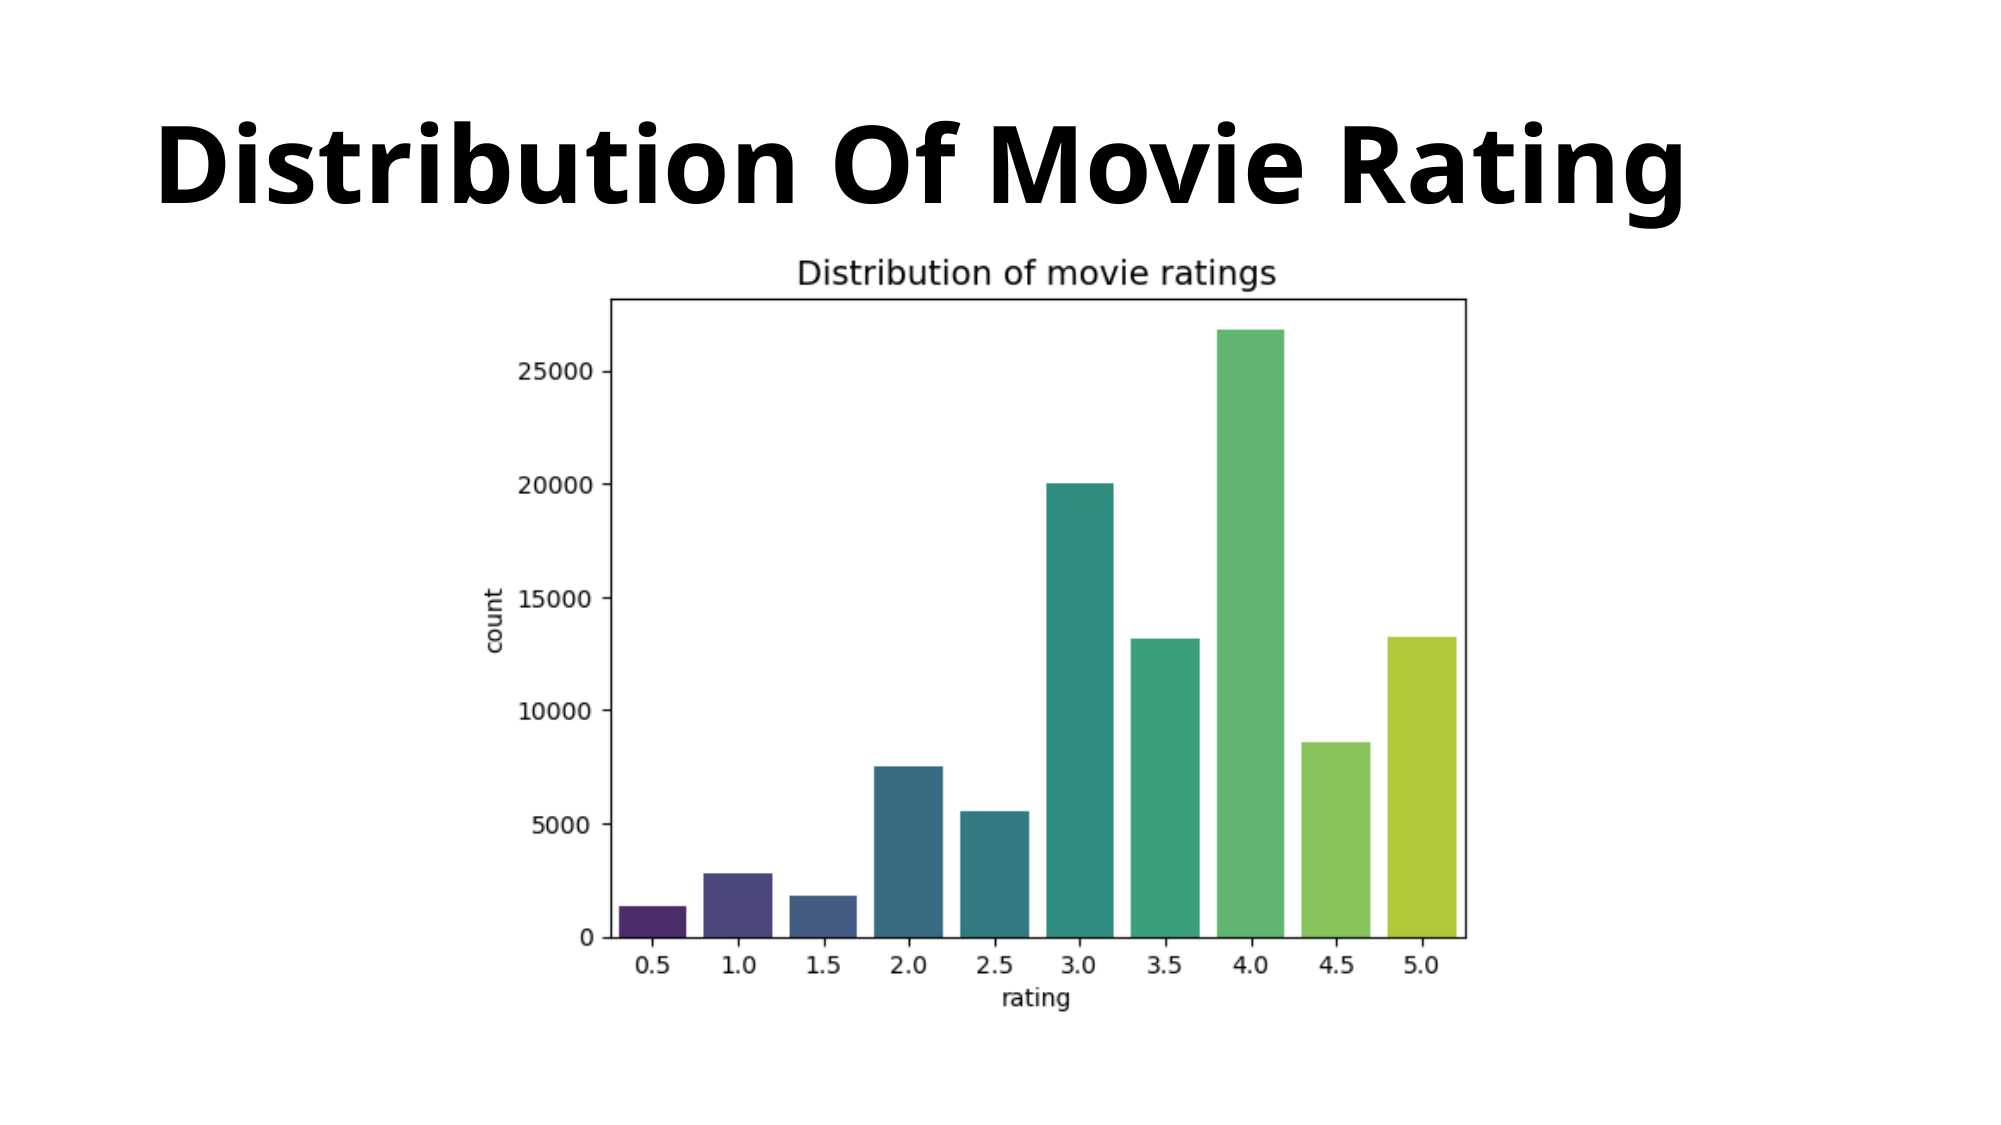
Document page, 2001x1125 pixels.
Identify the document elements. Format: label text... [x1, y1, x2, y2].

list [465, 242, 1481, 1029]
title Distribution Of Movie Rating [137, 59, 1863, 278]
